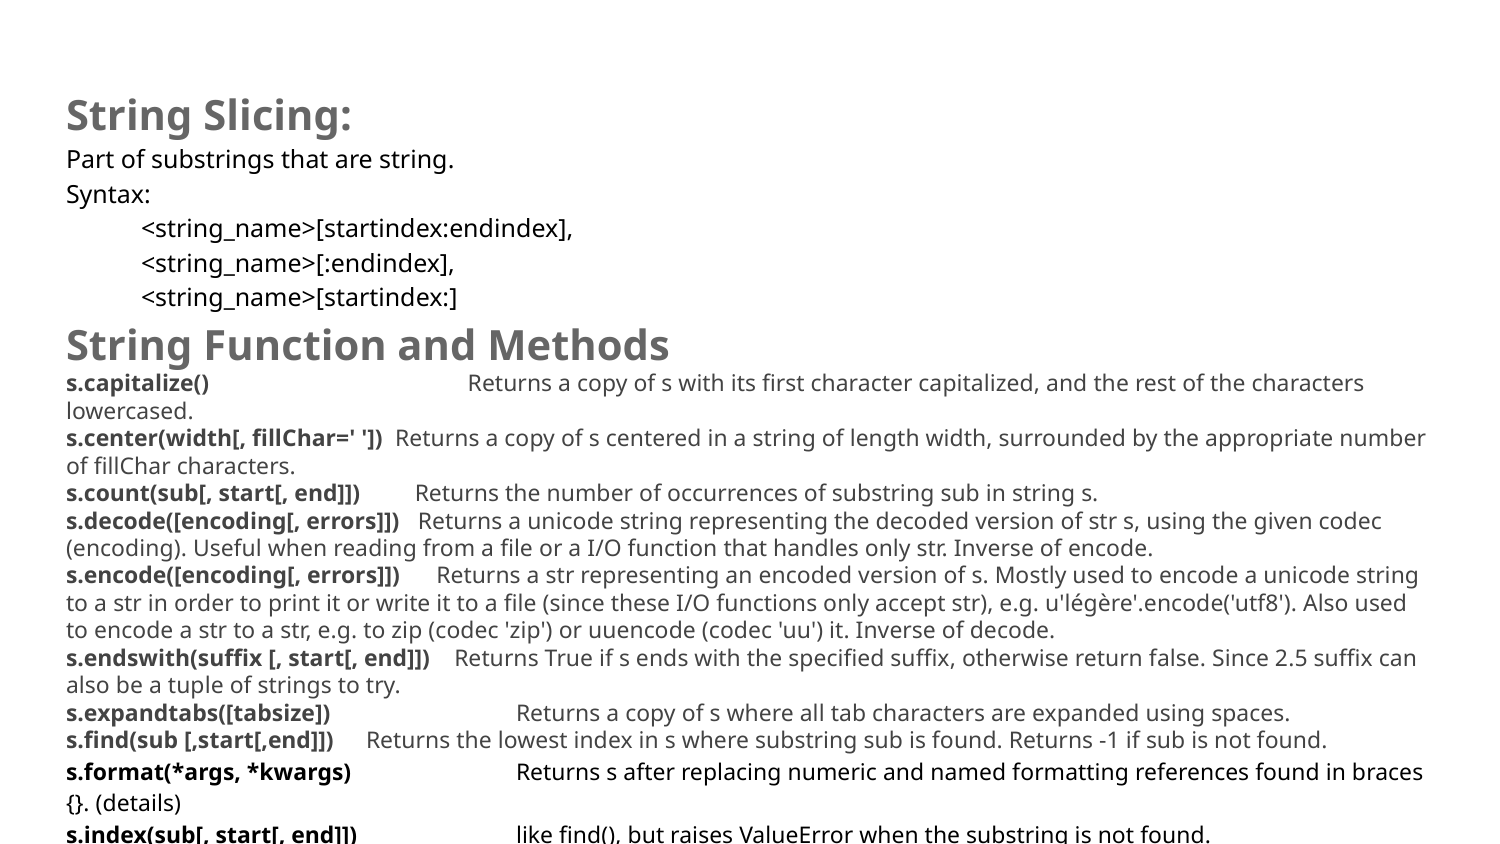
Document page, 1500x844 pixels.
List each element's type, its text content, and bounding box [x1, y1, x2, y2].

list String Slicing: Part of substrings that are string. Syntax: <string_name>[startindex:endindex], <string_name>[:endindex], <string_name>[startindex:] String Function and Methods s.capitalize() Returns a copy of s with its first character capitalized, and the rest of the characters lowercased. s.center(width[, fillChar=' ']) Returns a copy of s centered in a string of length width, surrounded by the appropriate number of fillChar characters. s.count(sub[, start[, end]]) Returns the number of occurrences of substring sub in string s. s.decode([encoding[, errors]]) Returns a unicode string representing the decoded version of str s, using the given codec (encoding). Useful when reading from a file or a I/O function that handles only str. Inverse of encode. s.encode([encoding[, errors]]) Returns a str representing an encoded version of s. Mostly used to encode a unicode string to a str in order to print it or write it to a file (since these I/O functions only accept str), e.g. u'légère'.encode('utf8'). Also used to encode a str to a str, e.g. to zip (codec 'zip') or uuencode (codec 'uu') it. Inverse of decode. s.endswith(suffix [, start[, end]]) Returns True if s ends with the specified suffix, otherwise return false. Since 2.5 suffix can also be a tuple of strings to try. s.expandtabs([tabsize]) Returns a copy of s where all tab characters are expanded using spaces. s.find(sub [,start[,end]]) Returns the lowest index in s where substring sub is found. Returns -1 if sub is not found. s.format(*args, *kwargs) Returns s after replacing numeric and named formatting references found in braces {}. (details) s.index(sub[, start[, end]]) like find(), but raises ValueError when the substring is not found. [51, 66, 1449, 819]
